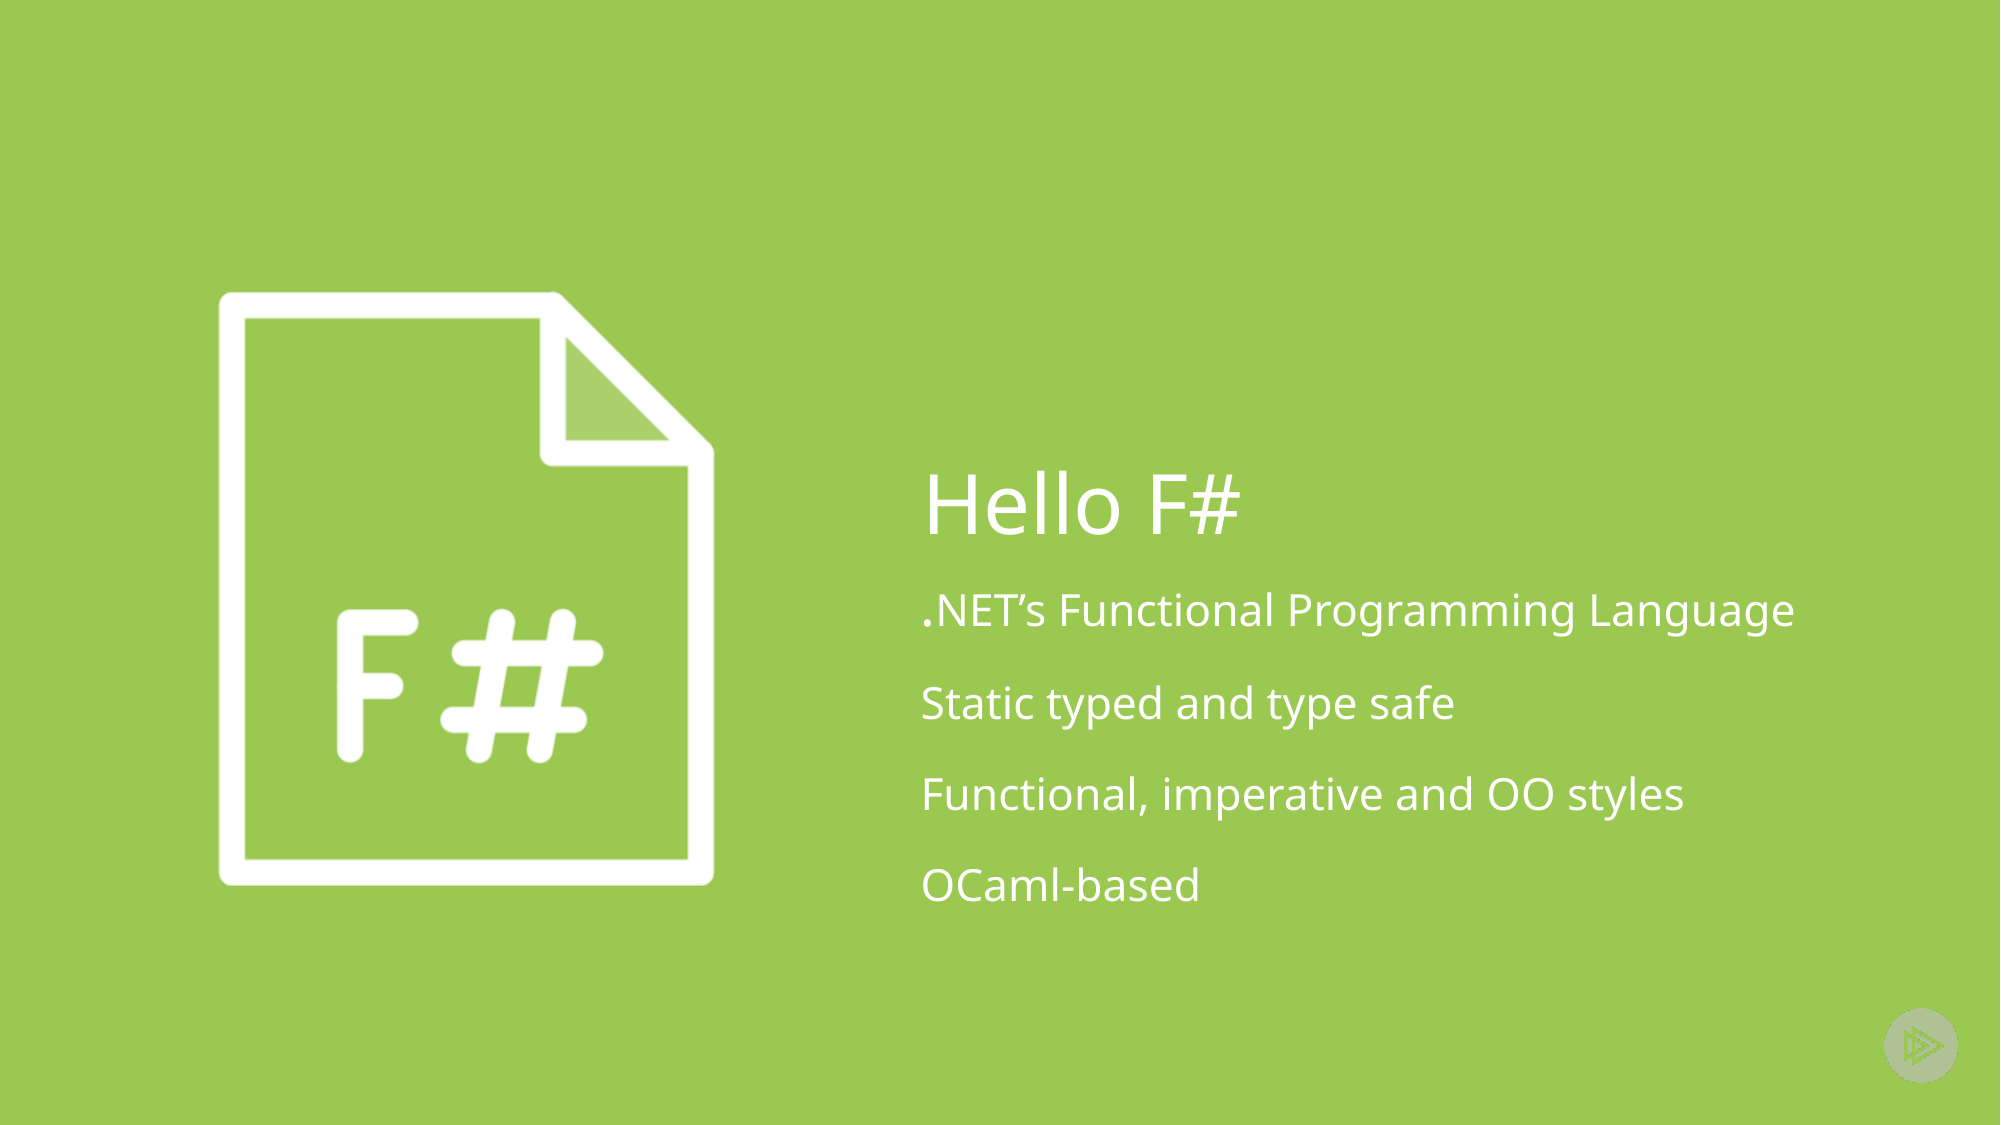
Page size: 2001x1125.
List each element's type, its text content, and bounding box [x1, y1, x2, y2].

list Hello F# [907, 440, 1609, 563]
picture [211, 284, 723, 895]
text_box .NET’s Functional Programming Language Static typed and type safe Functional, imperative and OO styles OCaml-based [910, 679, 1969, 802]
